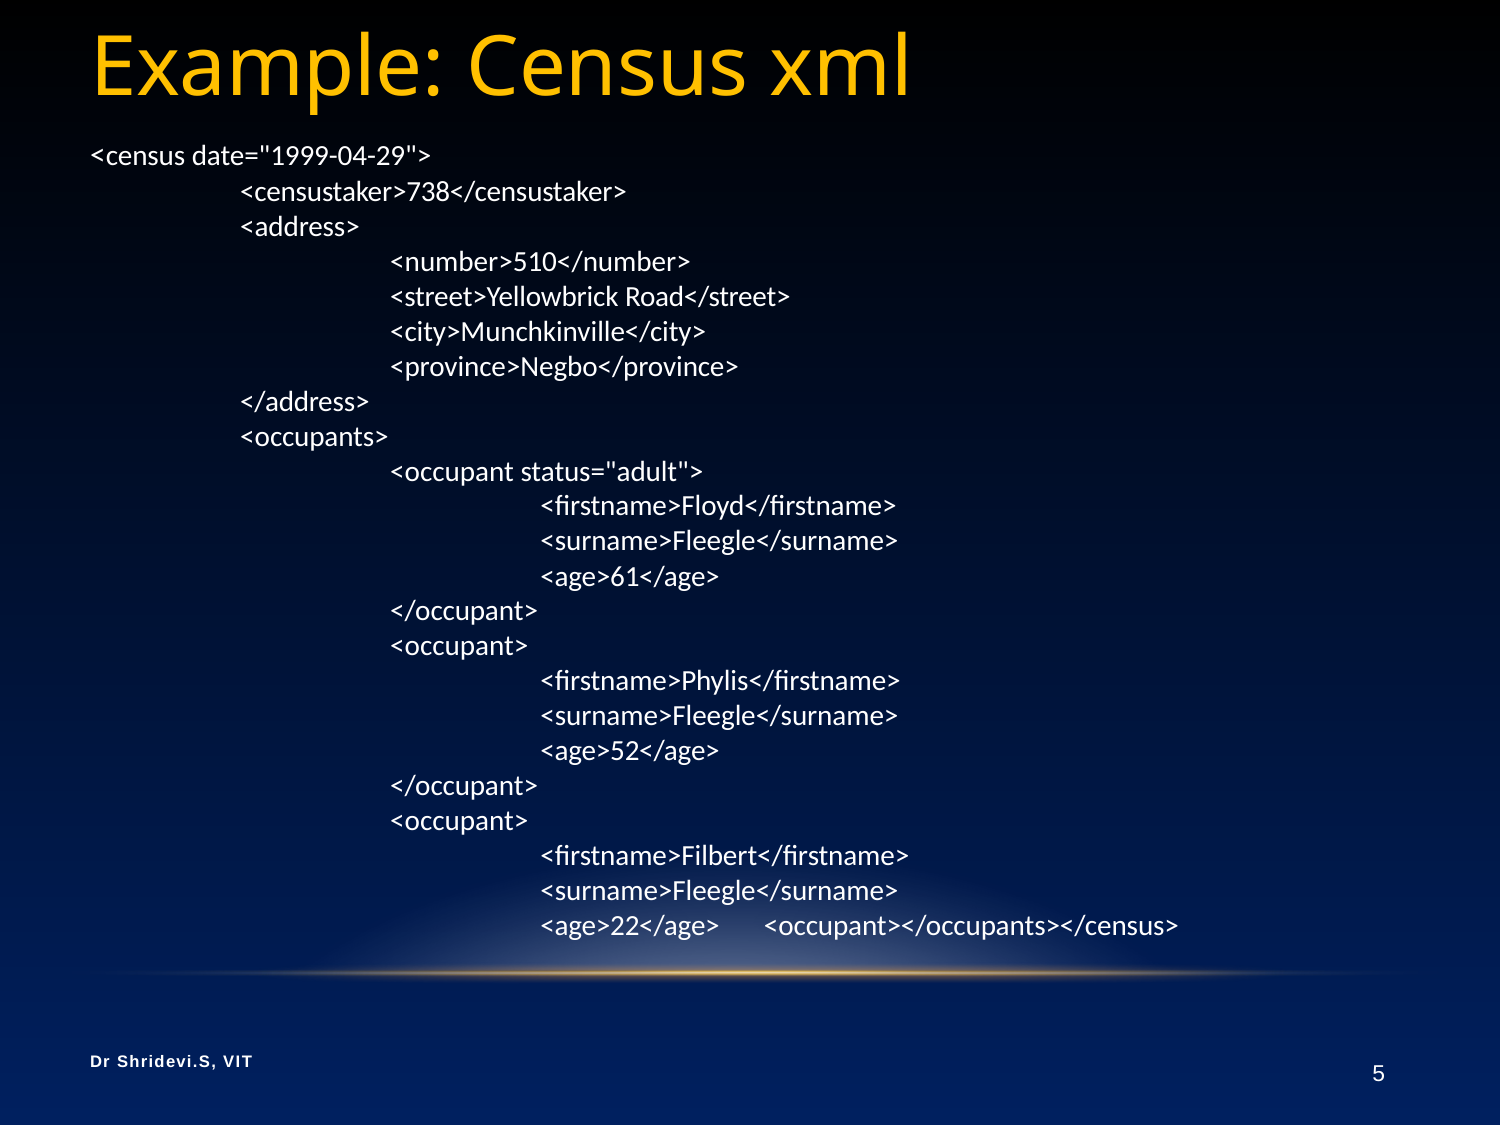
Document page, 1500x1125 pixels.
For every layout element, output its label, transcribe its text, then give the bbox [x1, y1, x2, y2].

text_box <census date="1999-04-29"> <censustaker>738</censustaker> <address> <number>510</number> <street>Yellowbrick Road</street> <city>Munchkinville</city> <province>Negbo</province> </address> <occupants> <occupant status="adult"> <firstname>Floyd</firstname> <surname>Fleegle</surname> <age>61</age> </occupant> <occupant> <firstname>Phylis</firstname> <surname>Fleegle</surname> <age>52</age> </occupant> <occupant> <firstname>Filbert</firstname> <surname>Fleegle</surname> <age>22</age> <occupant></occupants></census> [88, 132, 1375, 942]
text_box Dr Shridevi.S, VIT [74, 1037, 974, 1084]
picture [0, 0, 1500, 1125]
title Example: Census xml [88, 0, 1188, 113]
slide_number 5 [1237, 1042, 1400, 1103]
